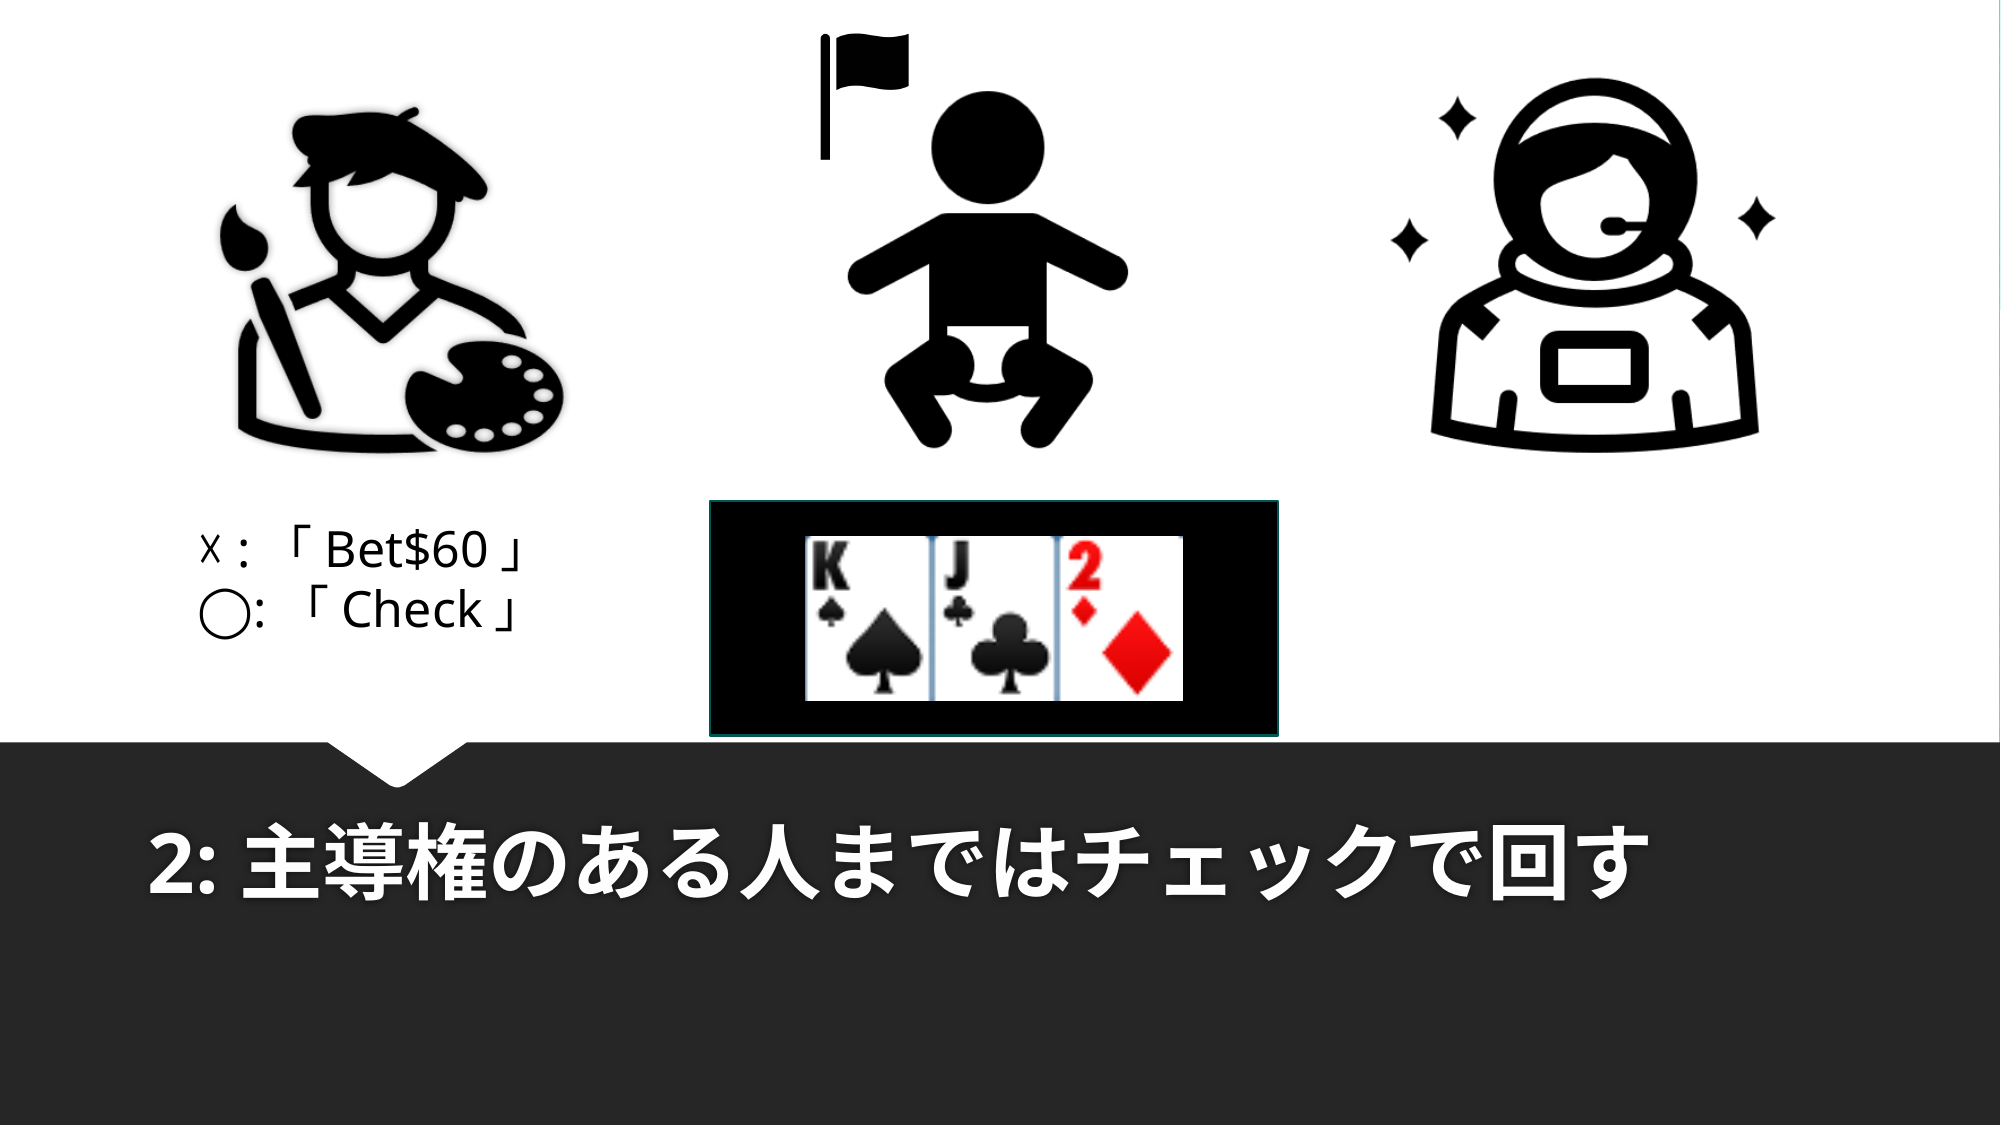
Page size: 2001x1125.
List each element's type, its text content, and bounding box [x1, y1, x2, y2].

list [166, 54, 600, 489]
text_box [709, 500, 1279, 736]
text_box [0, 0, 2000, 742]
text_box ☓ :「Bet$60」 ◯:「Check」 [182, 510, 584, 646]
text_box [0, 742, 2000, 1125]
picture [771, 21, 1206, 489]
picture [1377, 54, 1812, 489]
